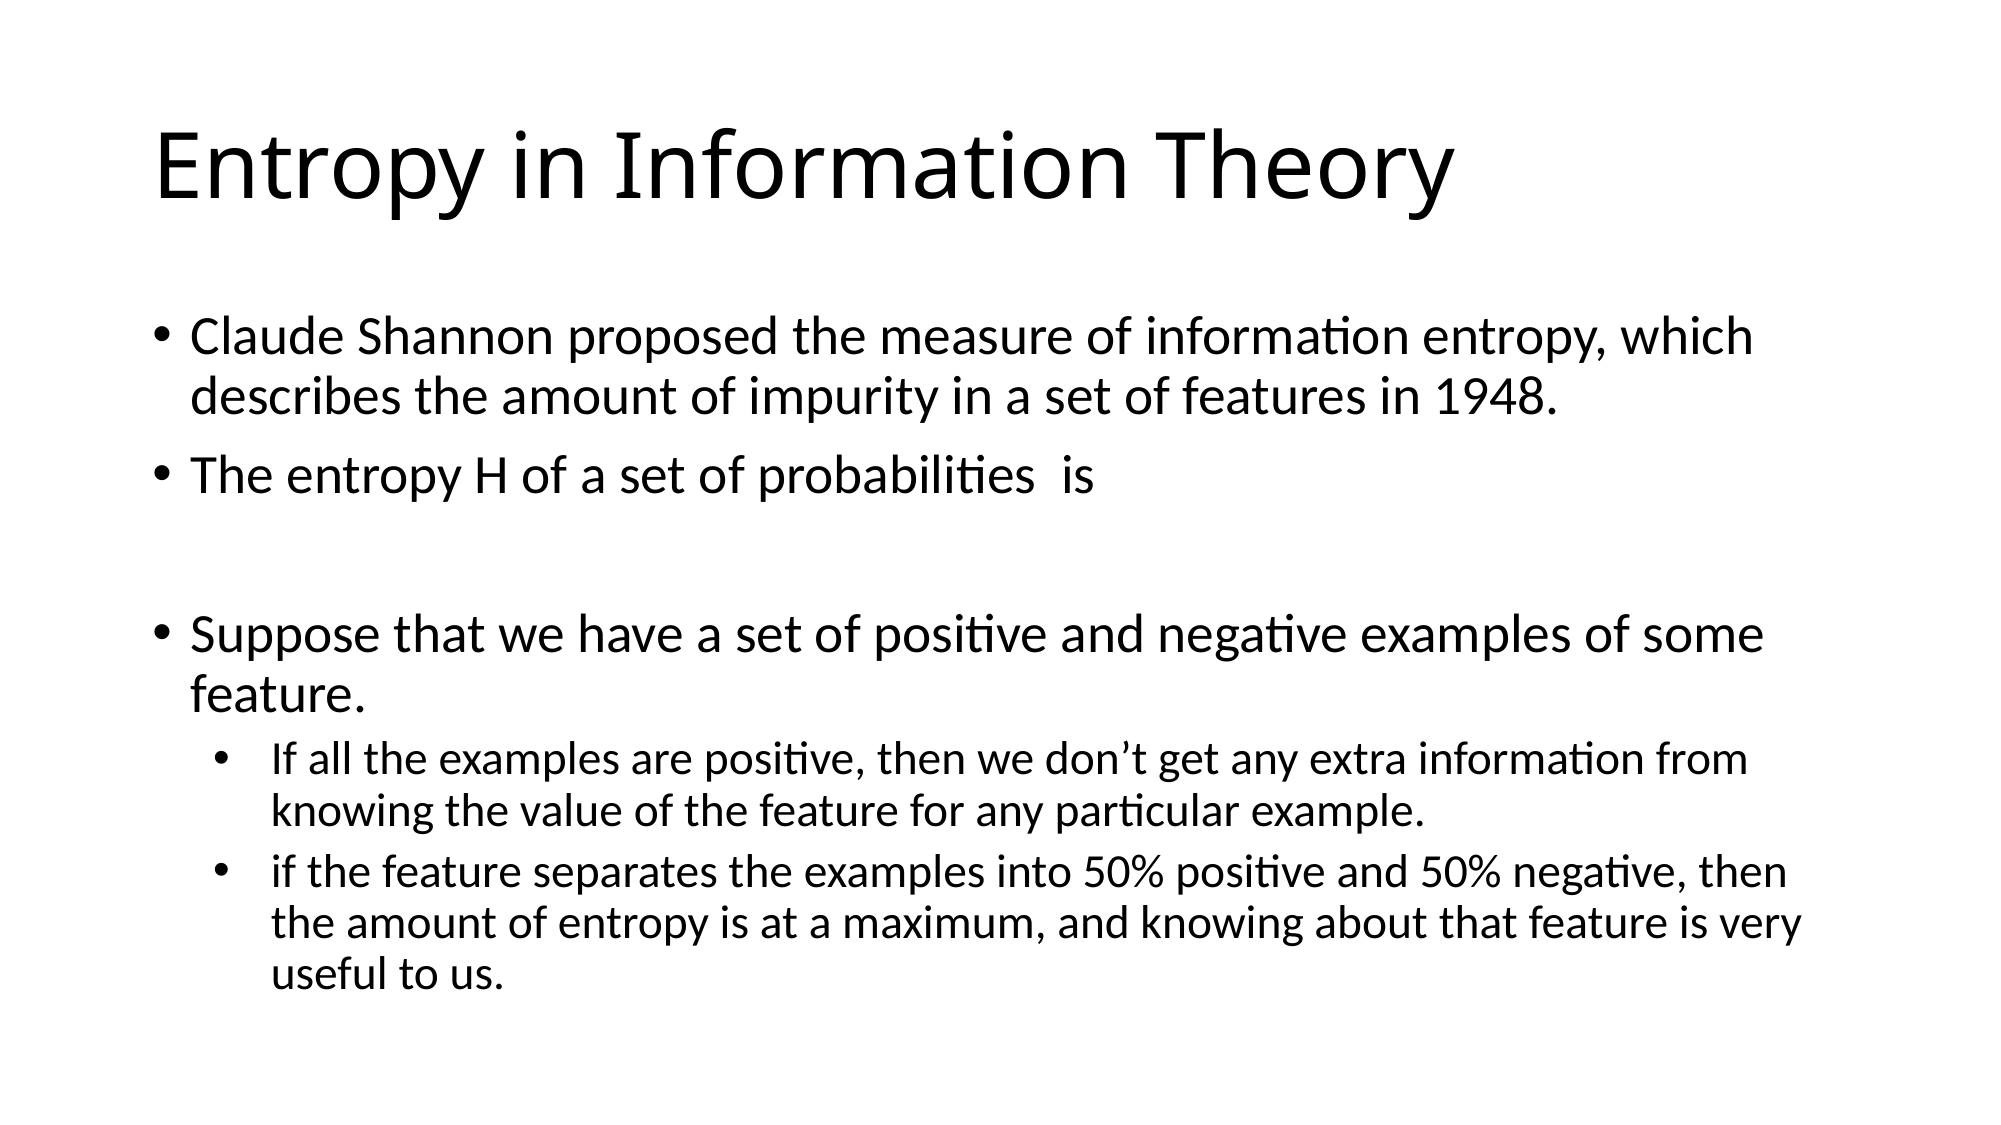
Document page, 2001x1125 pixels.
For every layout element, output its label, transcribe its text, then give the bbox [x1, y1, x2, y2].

title Entropy in Information Theory [137, 59, 1863, 278]
